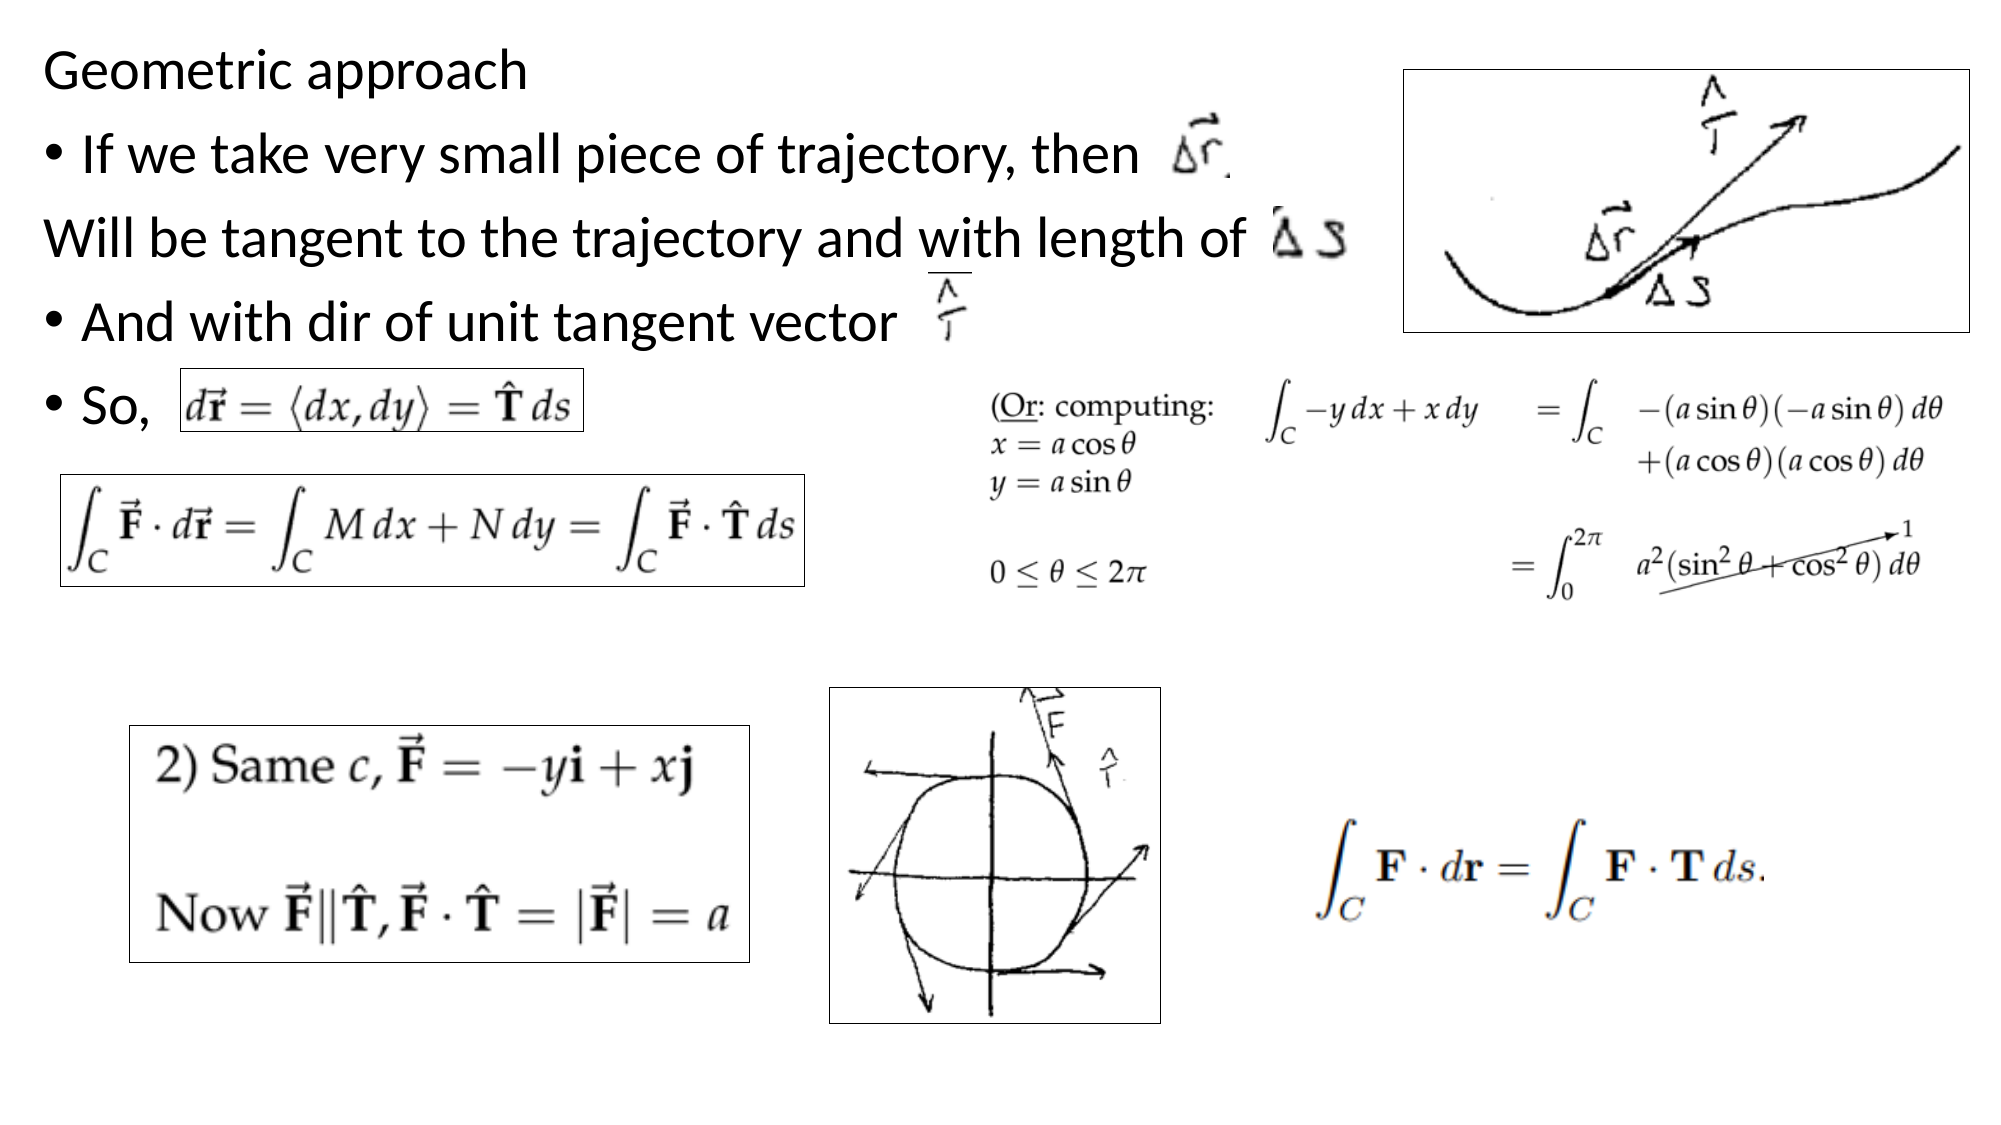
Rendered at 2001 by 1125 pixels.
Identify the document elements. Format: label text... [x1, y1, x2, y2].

picture [129, 725, 750, 963]
picture [1273, 206, 1375, 273]
picture [829, 687, 1161, 1024]
picture [1403, 69, 1970, 333]
picture [1157, 102, 1230, 178]
picture [60, 473, 805, 587]
picture [1296, 807, 1764, 933]
picture [180, 368, 584, 432]
picture [976, 357, 1951, 621]
picture [928, 272, 972, 350]
list Geometric approach If we take very small piece of trajectory, then Will be tangent to the trajectory and with length of And with dir of unit tangent vector So, [29, 31, 1955, 1099]
